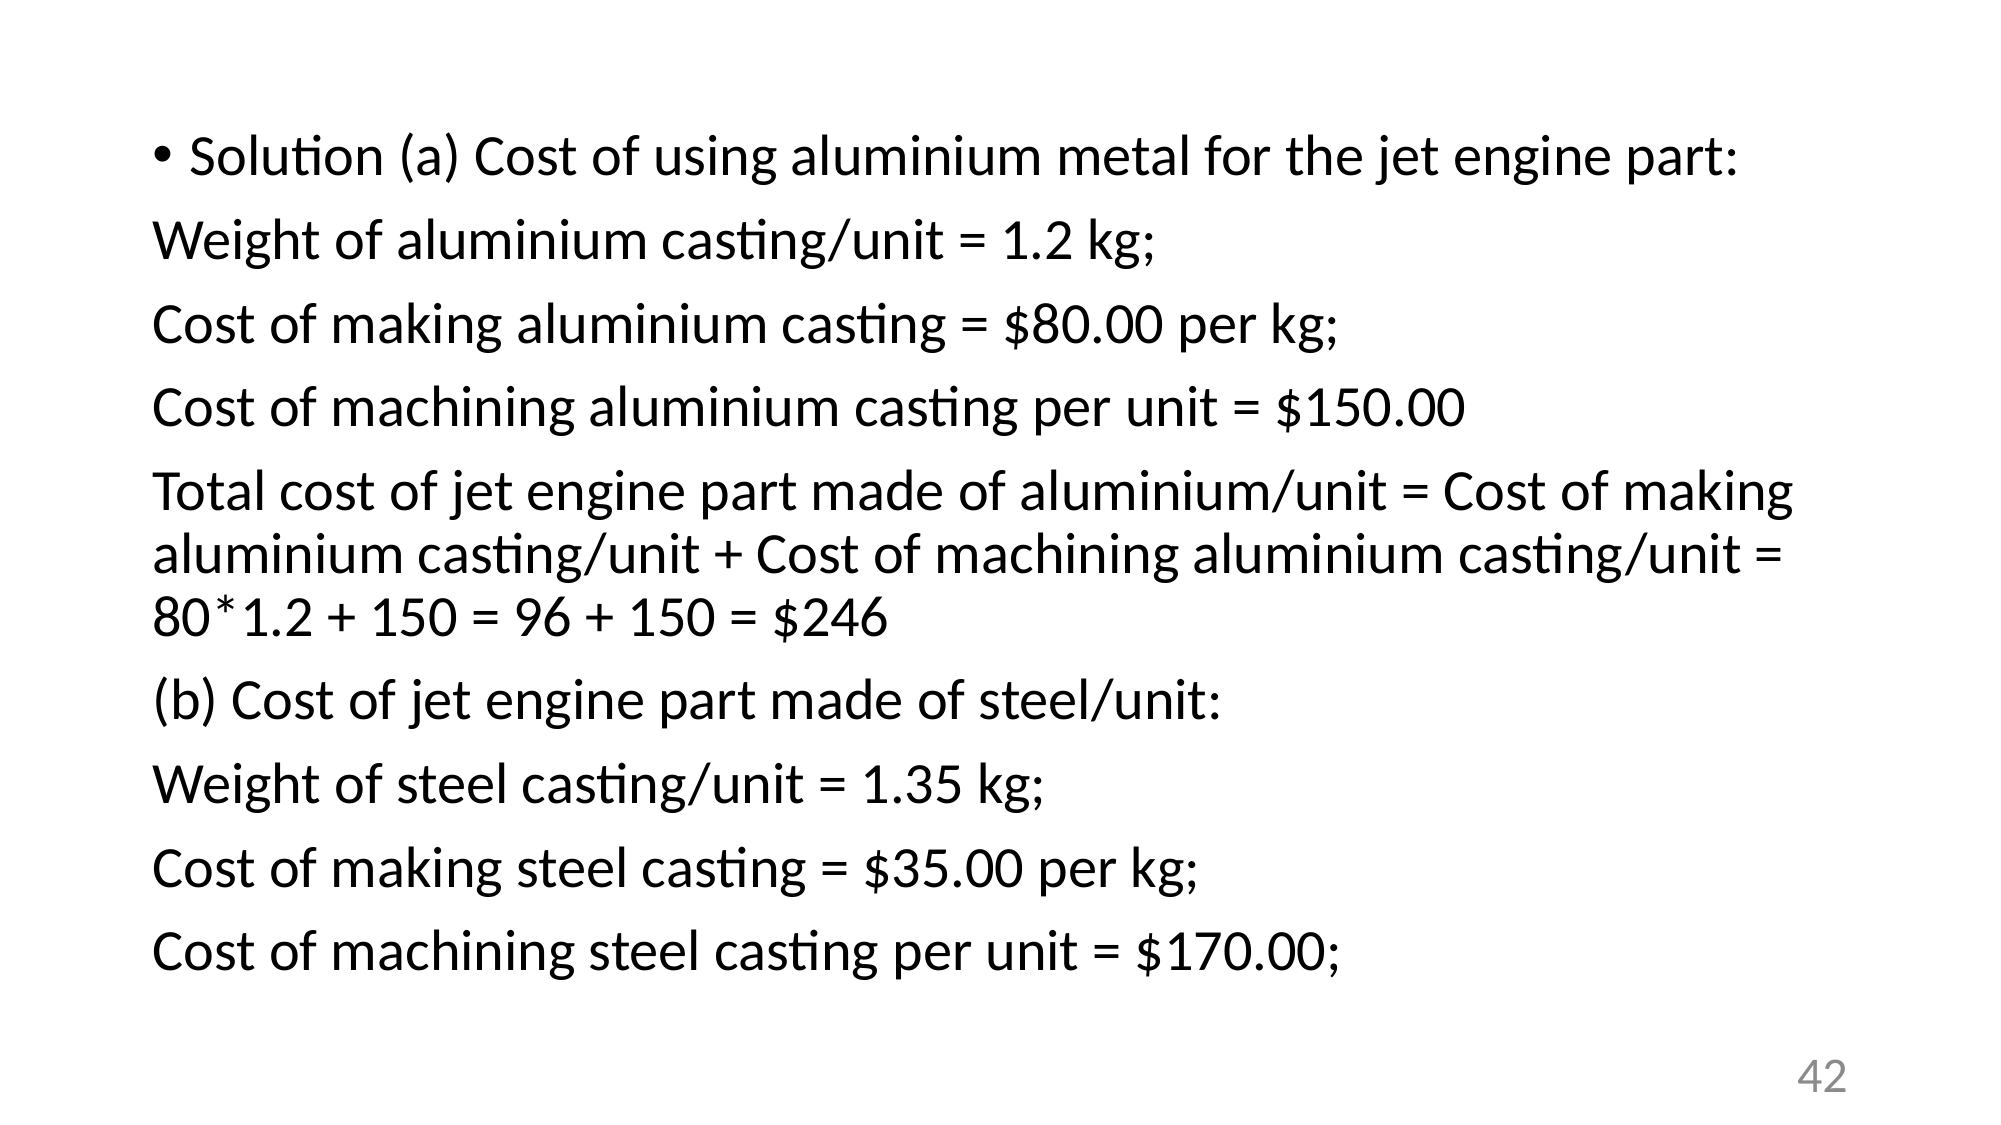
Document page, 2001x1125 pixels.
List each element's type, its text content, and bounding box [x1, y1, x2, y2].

list Solution (a) Cost of using aluminium metal for the jet engine part: Weight of aluminium casting/unit = 1.2 kg; Cost of making aluminium casting = $80.00 per kg; Cost of machining aluminium casting per unit = $150.00 Total cost of jet engine part made of aluminium/unit = Cost of making aluminium casting/unit + Cost of machining aluminium casting/unit = 80*1.2 + 150 = 96 + 150 = $246 (b) Cost of jet engine part made of steel/unit: Weight of steel casting/unit = 1.35 kg; Cost of making steel casting = $35.00 per kg; Cost of machining steel casting per unit = $170.00; [137, 117, 1863, 1014]
slide_number 42 [1412, 1042, 1863, 1103]
